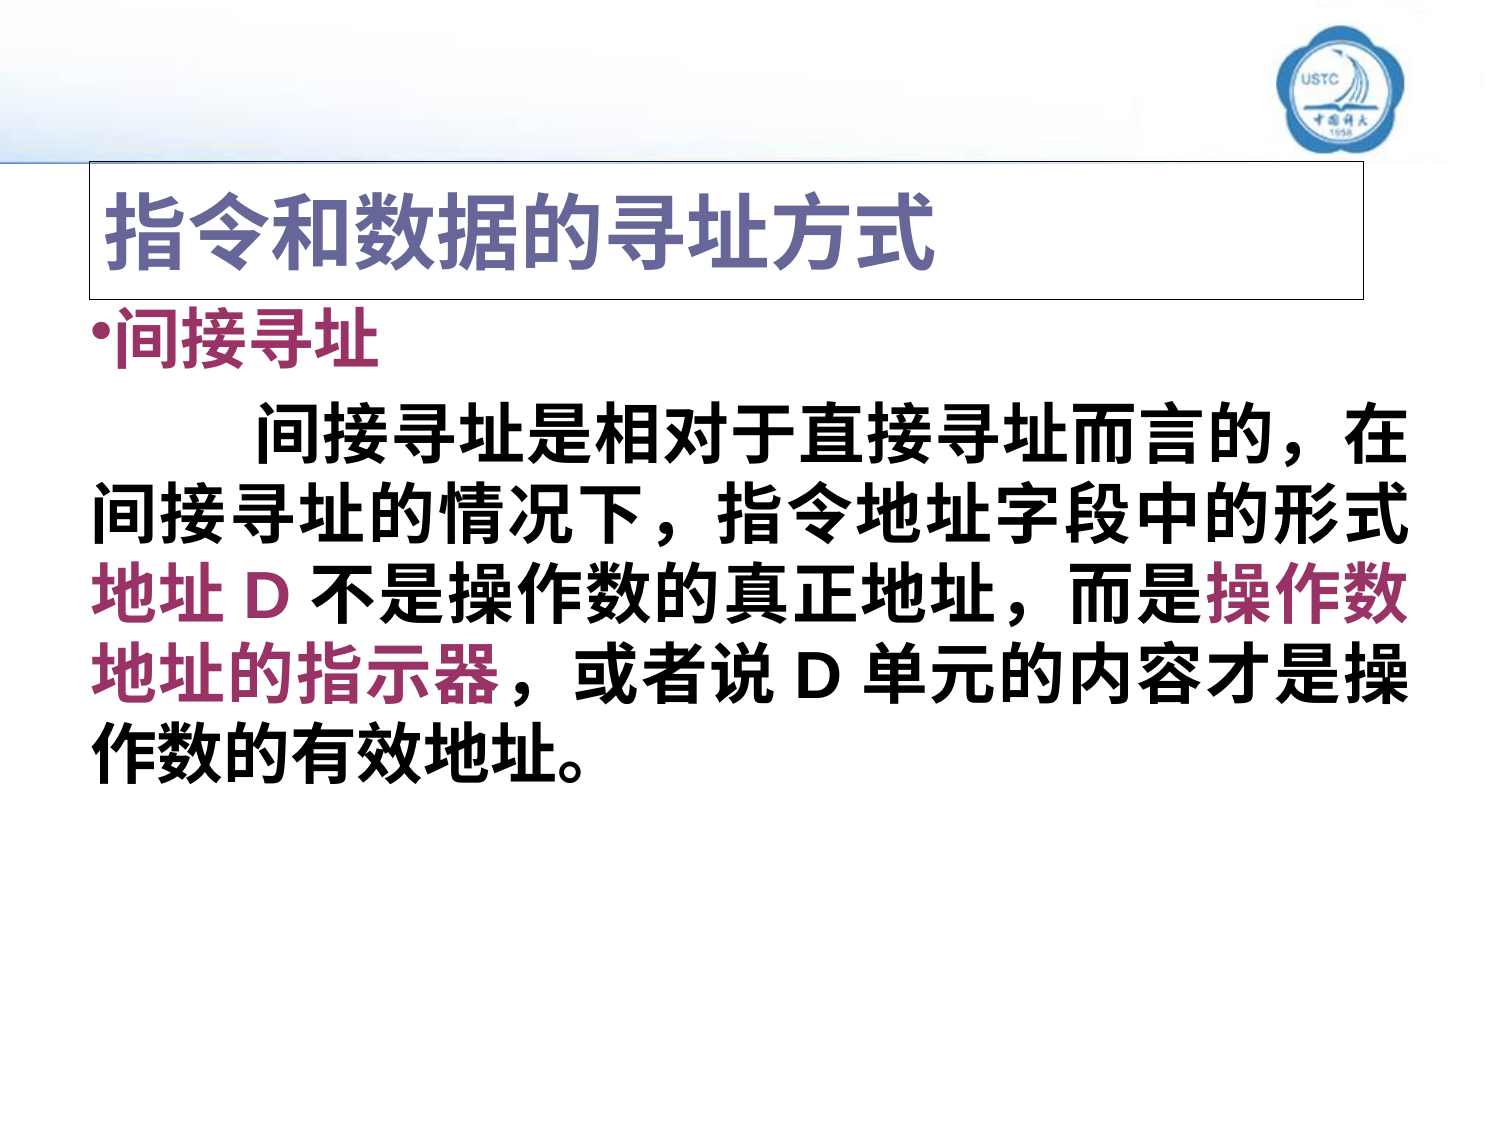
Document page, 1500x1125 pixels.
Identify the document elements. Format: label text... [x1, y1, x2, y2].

title 指令和数据的寻址方式 [89, 161, 1364, 298]
list 间接寻址 间接寻址是相对于直接寻址而言的，在间接寻址的情况下，指令地址字段中的形式地址D不是操作数的真正地址，而是操作数地址的指示器，或者说D单元的内容才是操作数的有效地址。 [75, 298, 1425, 1005]
picture [0, 0, 1500, 164]
